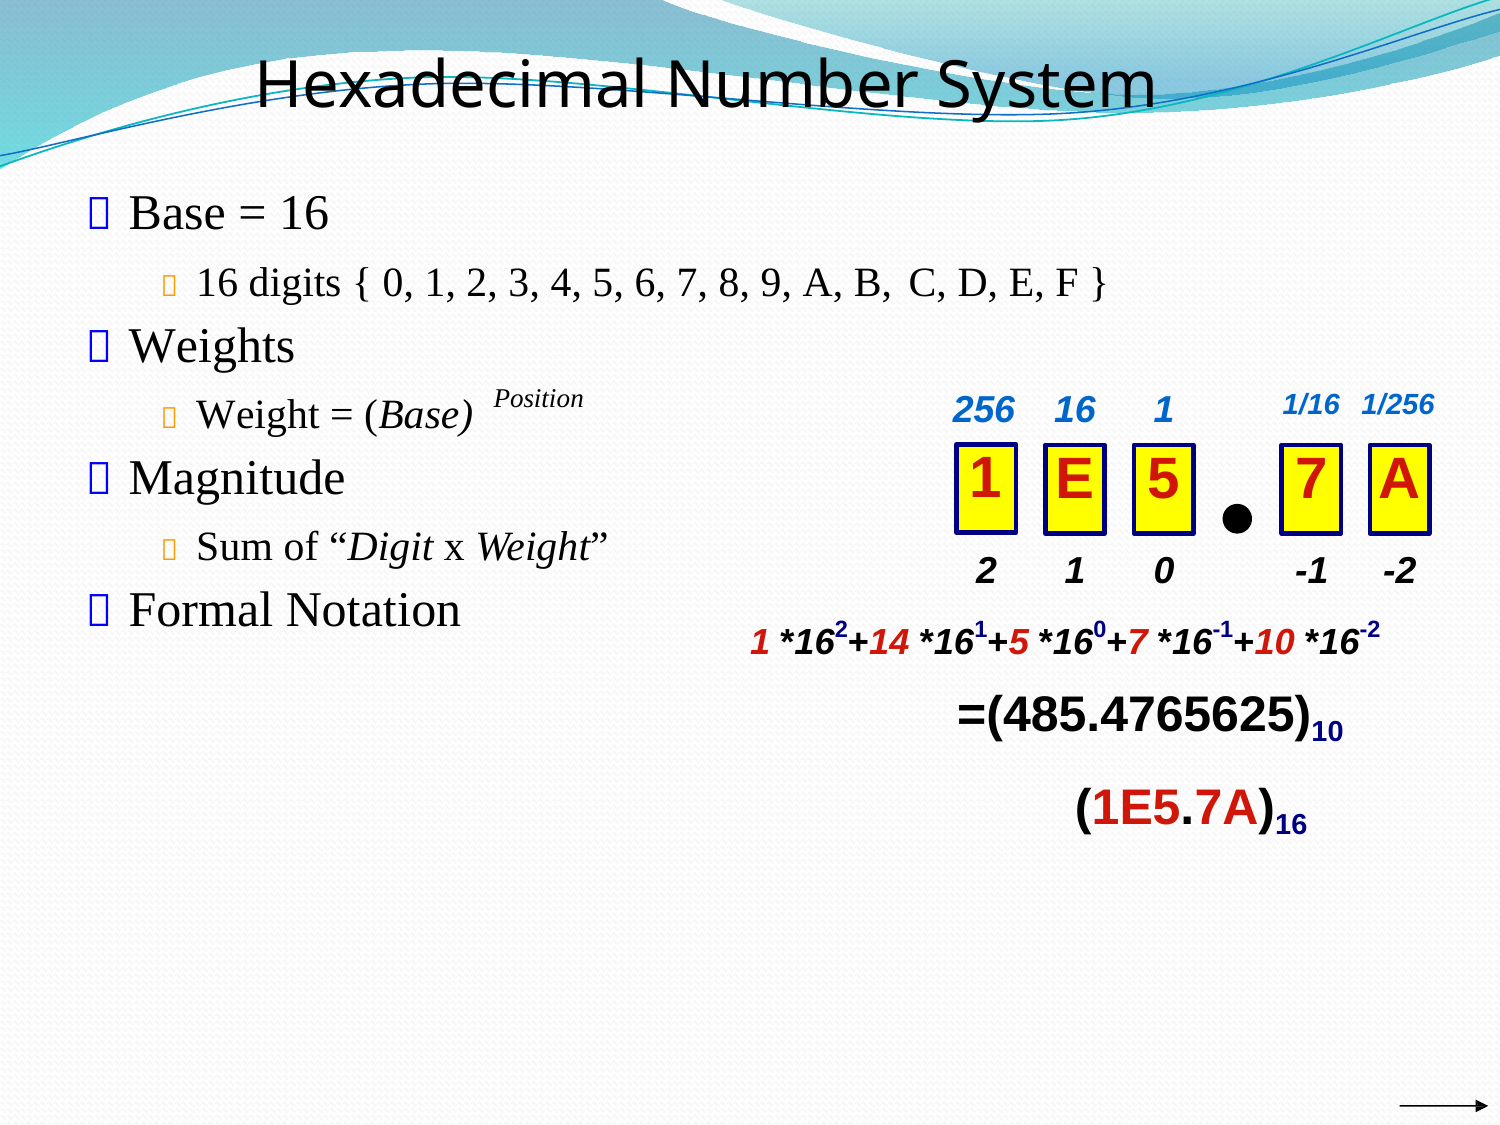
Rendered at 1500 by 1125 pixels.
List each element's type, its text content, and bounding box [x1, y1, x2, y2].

text_box [1399, 1099, 1489, 1113]
text_box 1 *162+14 *161+5 *160+7 *16-1+10 *16-2 =(485.4765625)10 (1E5.7A)16 [748, 611, 1485, 863]
text_box  Sum of “Digit x Weight”  Formal Notation [83, 524, 631, 642]
text_box C, D, E, F } [906, 260, 1117, 307]
text_box -1 [1292, 550, 1336, 593]
text_box  Weight = (Base)  Magnitude [83, 392, 492, 511]
text_box 2 [973, 550, 1005, 593]
text_box -2 [1381, 550, 1425, 593]
text_box 256 [950, 389, 1023, 431]
text_box E [1045, 445, 1105, 534]
text_box 7 [1281, 445, 1341, 534]
text_box 1 [1062, 550, 1094, 593]
text_box 1 [956, 444, 1016, 533]
text_box [1222, 503, 1252, 534]
text_box  16 digits { 0, 1, 2, 3, 4, 5, 6, 7, 8, 9, A, B,  Weights [83, 260, 907, 378]
text_box 16 [1052, 389, 1104, 431]
text_box 1 [1151, 389, 1182, 431]
text_box 1/16 1/256 [1280, 388, 1441, 422]
text_box Position [491, 383, 593, 415]
text_box 5 [1134, 445, 1194, 534]
text_box Hexadecimal Number System  Base = 16 [83, 52, 1264, 247]
text_box 0 [1151, 550, 1182, 593]
text_box A [1370, 445, 1432, 534]
